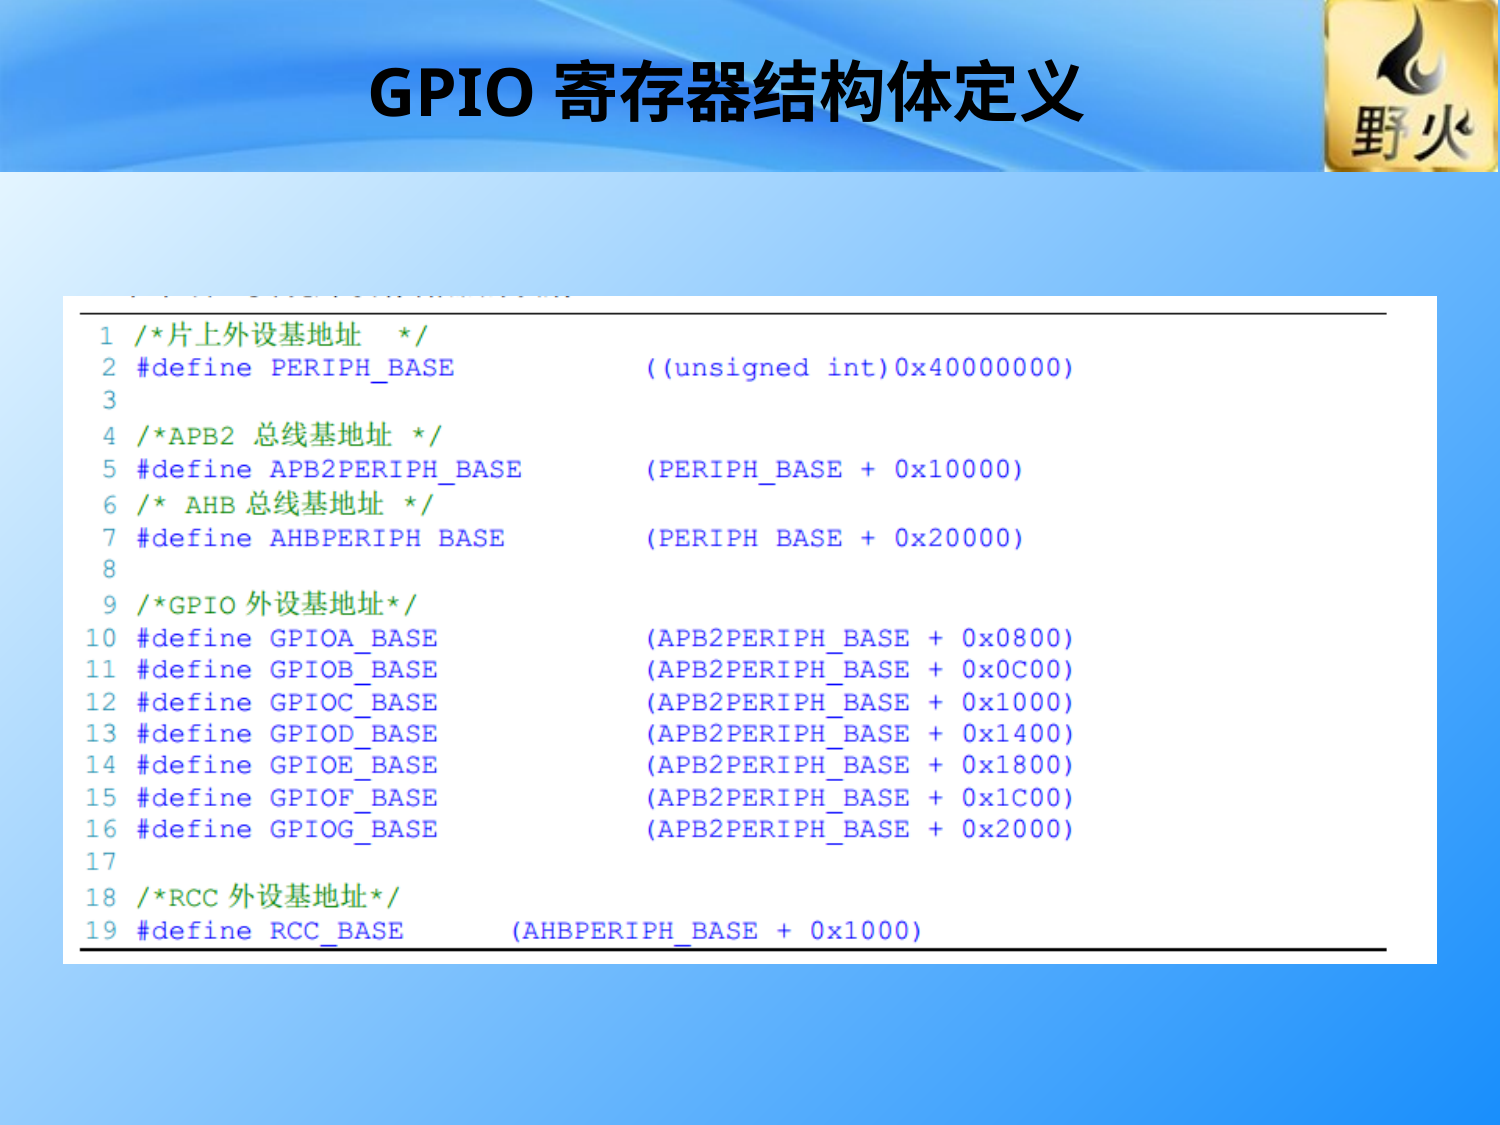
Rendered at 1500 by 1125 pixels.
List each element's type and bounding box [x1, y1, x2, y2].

picture [0, 0, 1498, 172]
picture [63, 296, 1437, 965]
